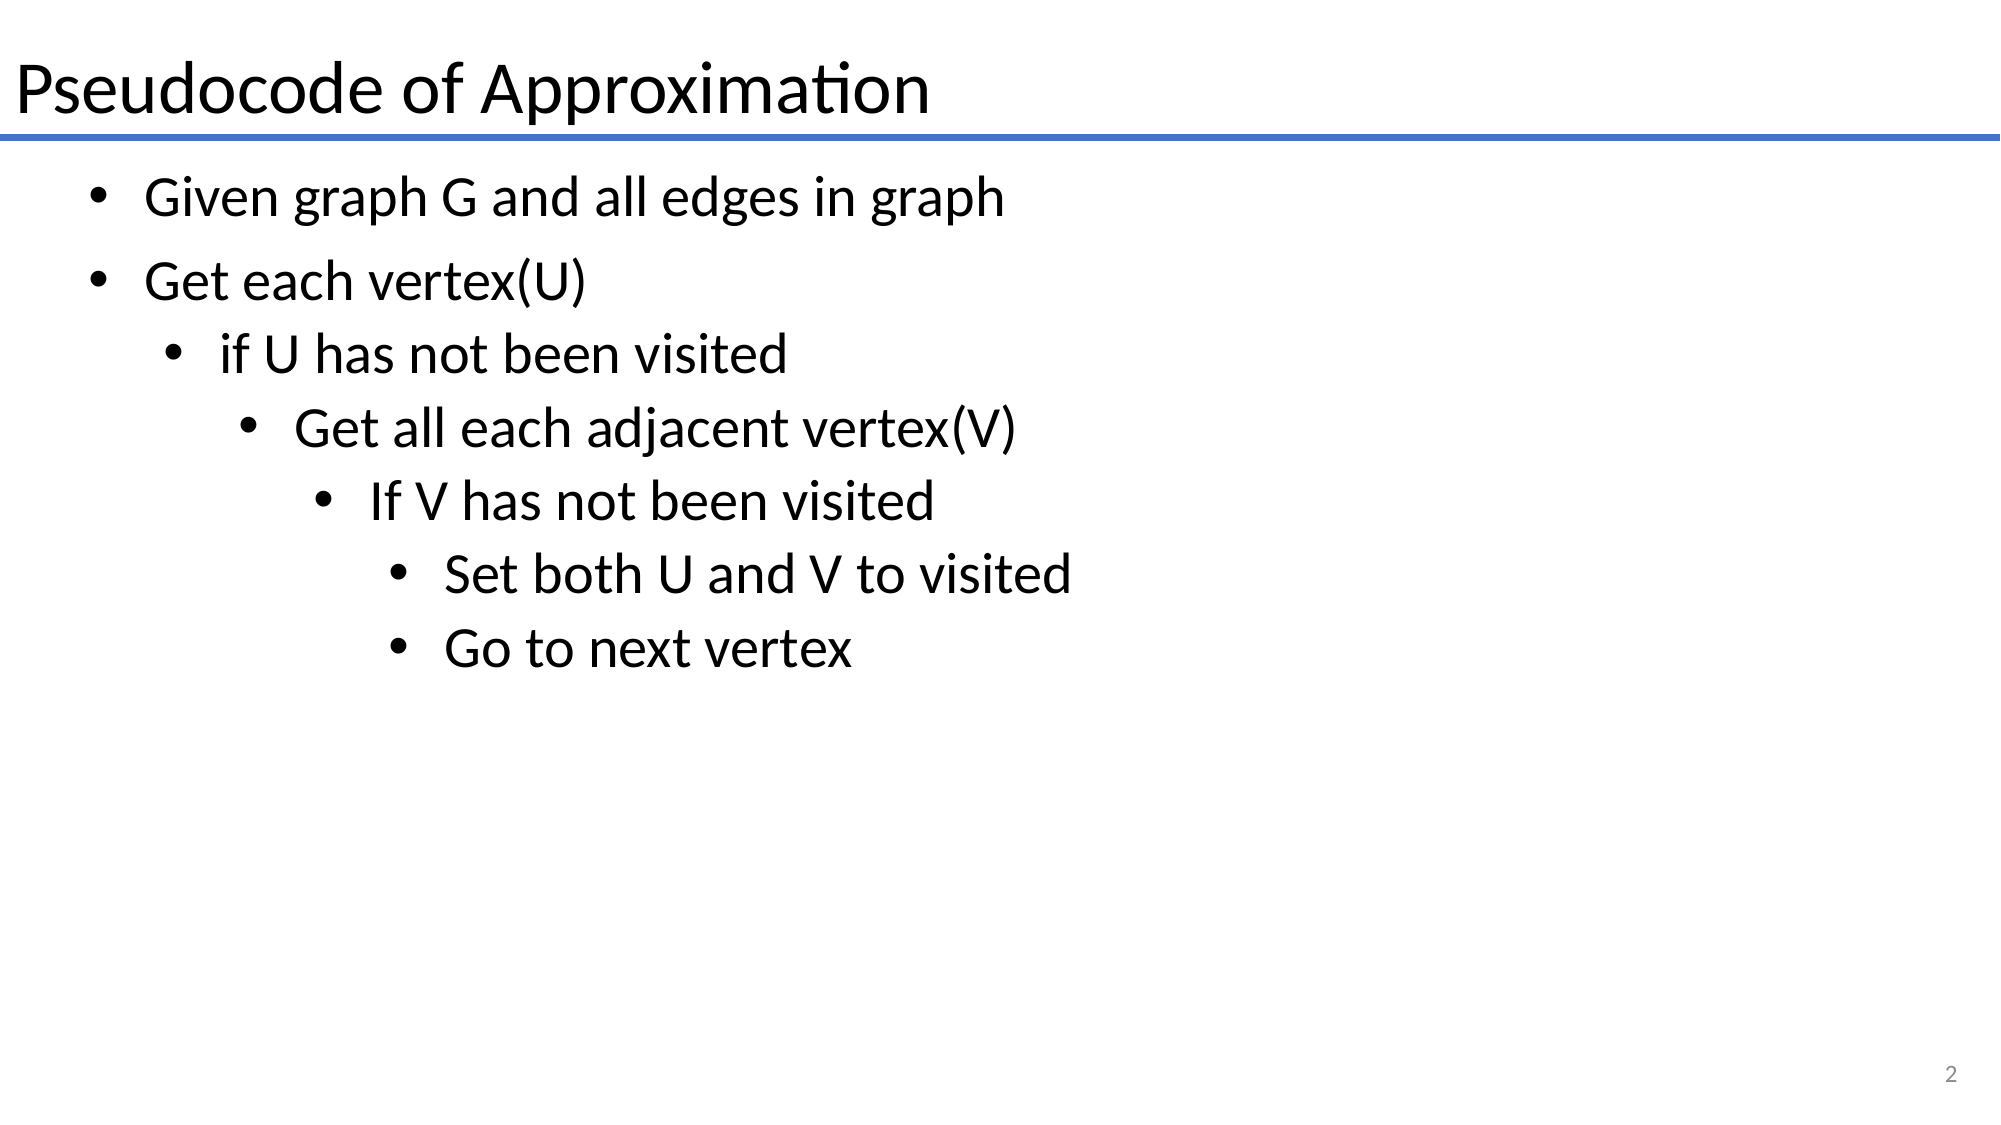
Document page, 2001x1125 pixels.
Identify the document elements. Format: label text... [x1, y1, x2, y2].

text_box Pseudocode of Approximation [0, 0, 2000, 134]
slide_number 2 [1870, 1042, 1973, 1103]
text_box Given graph G and all edges in graph Get each vertex(U) if U has not been visited Get all each adjacent vertex(V) If V has not been visited Set both U and V to visited Go to next vertex [73, 158, 1833, 582]
